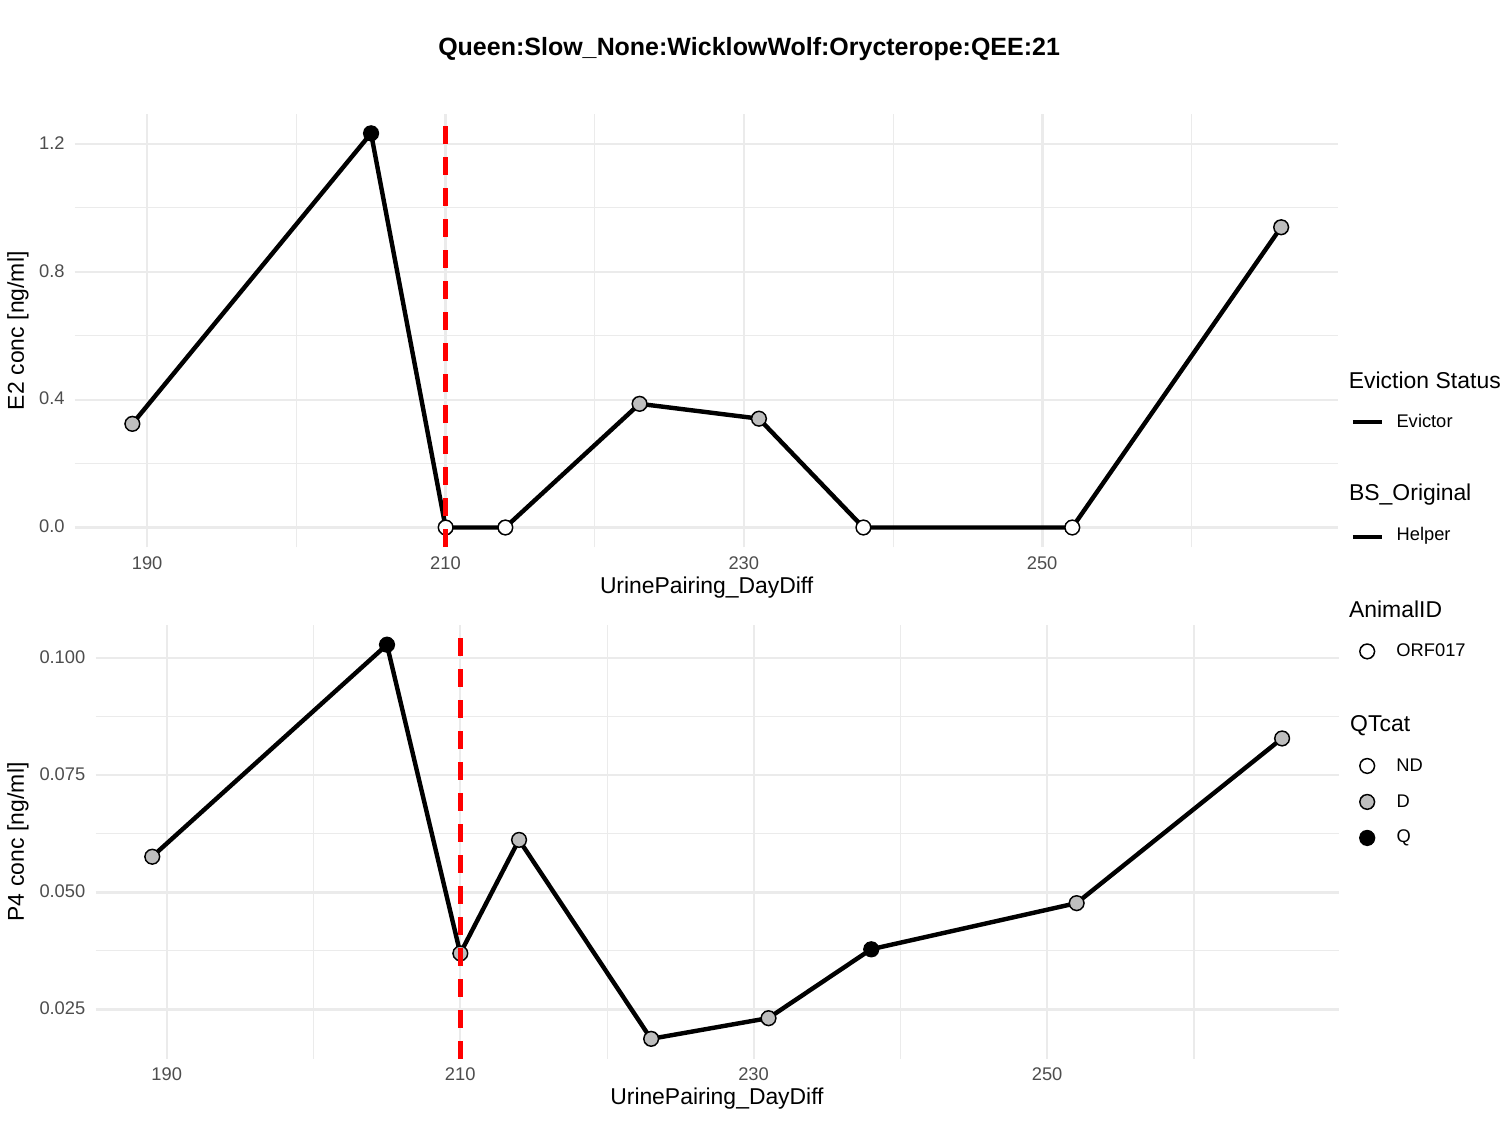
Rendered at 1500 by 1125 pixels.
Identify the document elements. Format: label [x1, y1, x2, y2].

text_box [0, 0, 1500, 1125]
